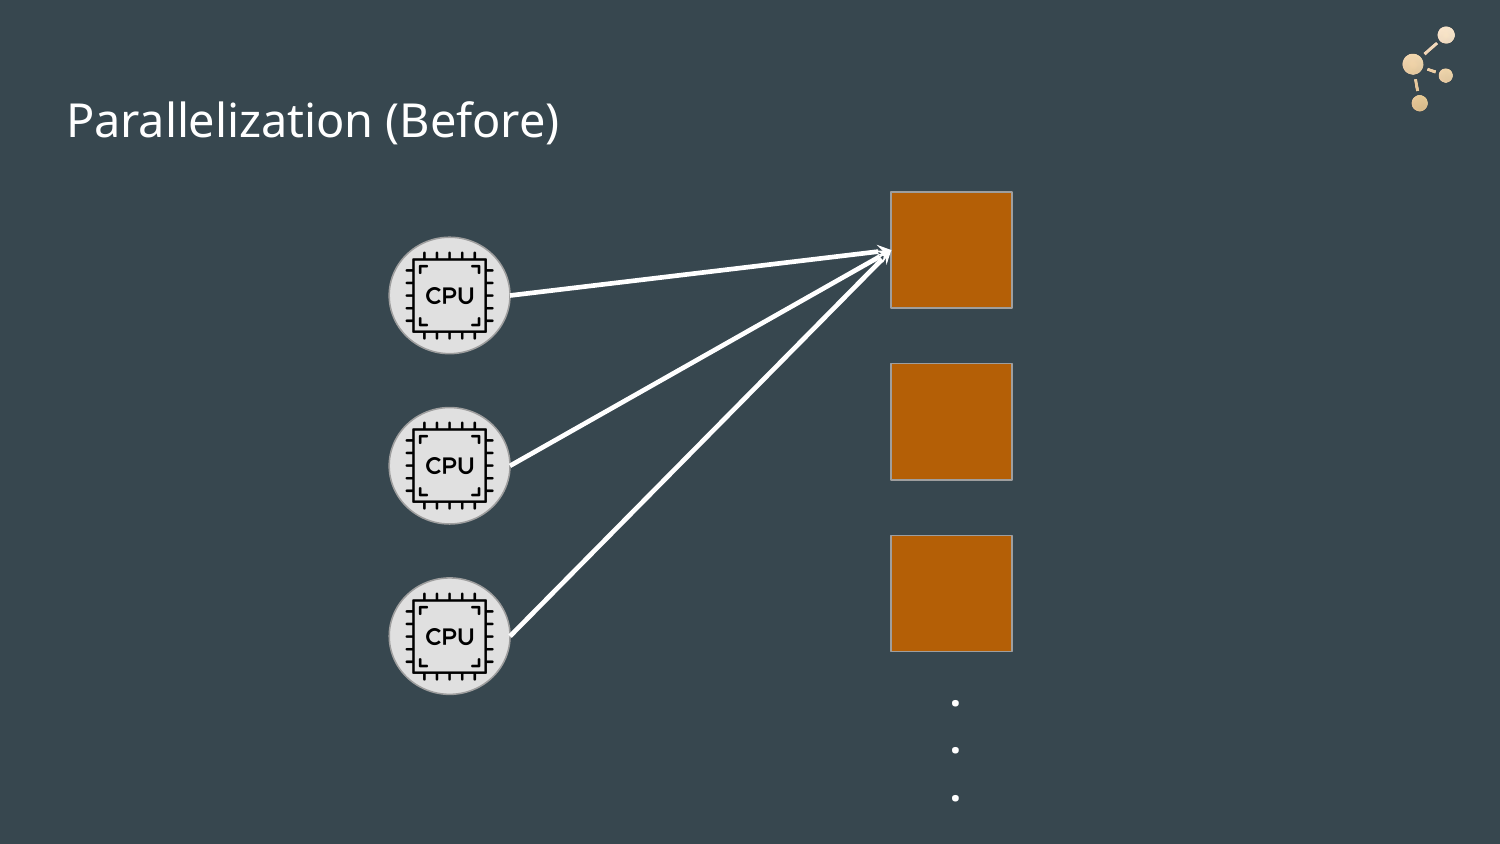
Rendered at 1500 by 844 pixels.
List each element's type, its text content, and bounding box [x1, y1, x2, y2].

text_box [389, 266, 397, 325]
picture [402, 418, 497, 514]
text_box [891, 535, 1013, 652]
text_box [416, 407, 483, 417]
picture [402, 248, 497, 343]
picture [1389, 24, 1476, 116]
text_box [896, 363, 1013, 481]
text_box [389, 607, 397, 665]
text_box . . . [934, 651, 1013, 825]
text_box [417, 237, 482, 246]
picture [402, 588, 497, 684]
text_box [891, 191, 1013, 309]
title Parallelization (Before) [51, 72, 1449, 167]
text_box [389, 437, 397, 495]
text_box [417, 577, 482, 587]
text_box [509, 249, 892, 637]
text_box [501, 605, 510, 667]
